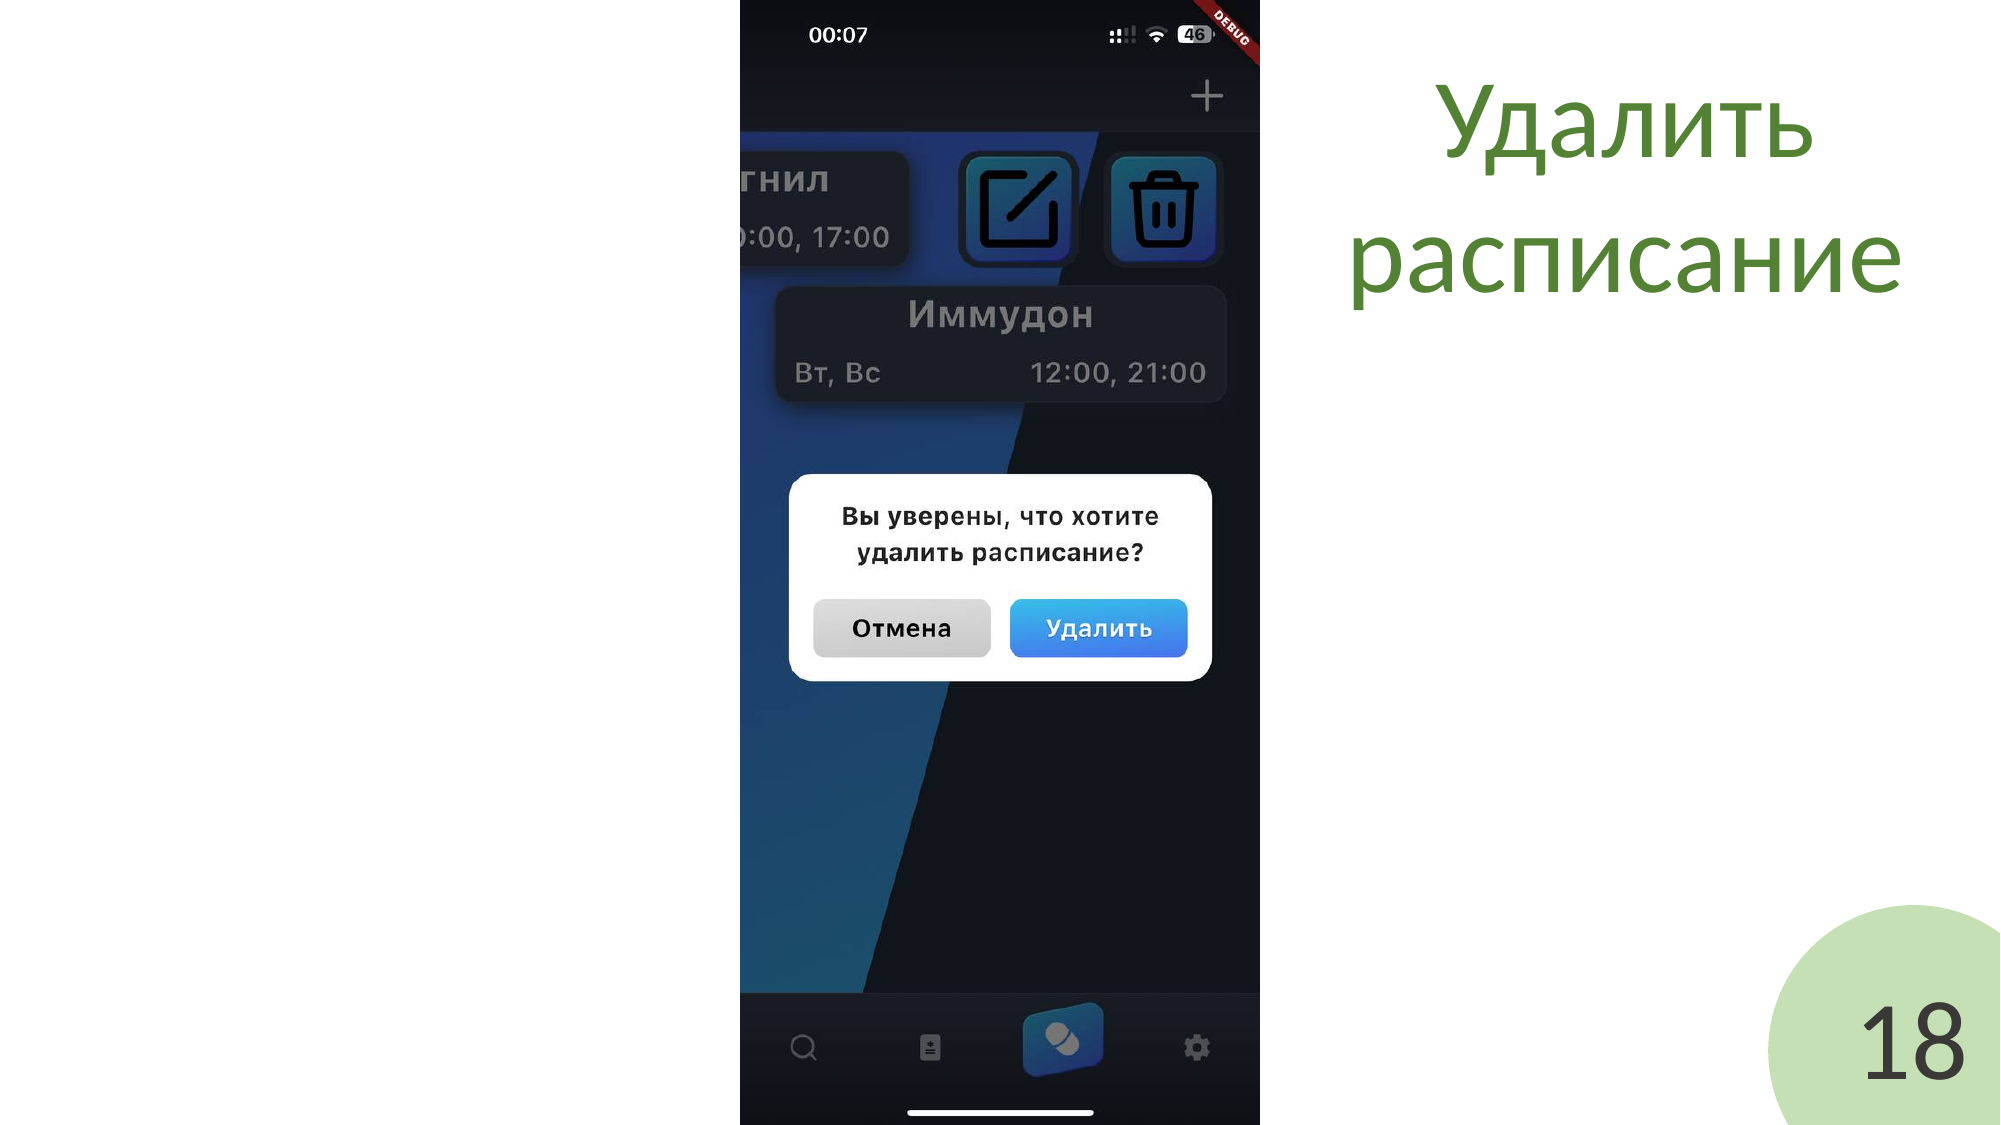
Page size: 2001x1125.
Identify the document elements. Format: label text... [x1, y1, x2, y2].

text_box Удалить расписание [1267, 37, 1985, 323]
picture [740, 0, 1260, 1125]
text_box 18 [1839, 959, 1984, 1110]
text_box [1768, 905, 2000, 1125]
